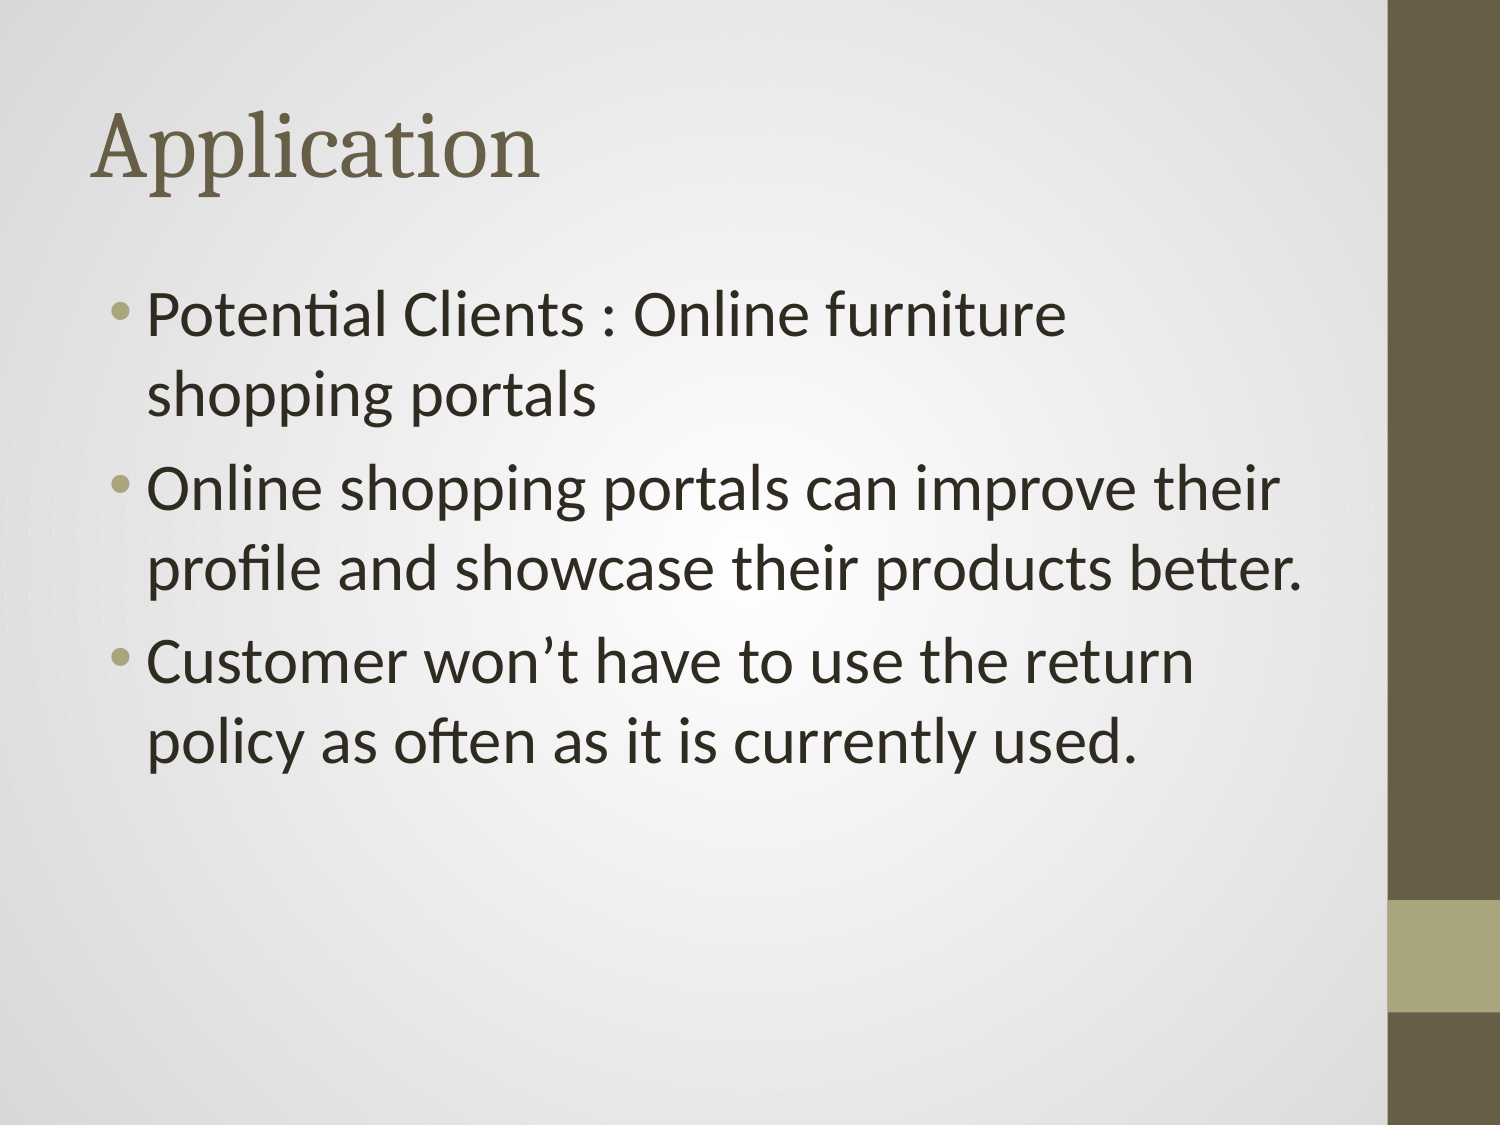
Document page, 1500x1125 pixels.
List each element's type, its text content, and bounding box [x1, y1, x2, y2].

list Potential Clients : Online furniture shopping portals Online shopping portals can improve their profile and showcase their products better. Customer won’t have to use the return policy as often as it is currently used. [75, 262, 1325, 1050]
title Application [75, 45, 1325, 233]
